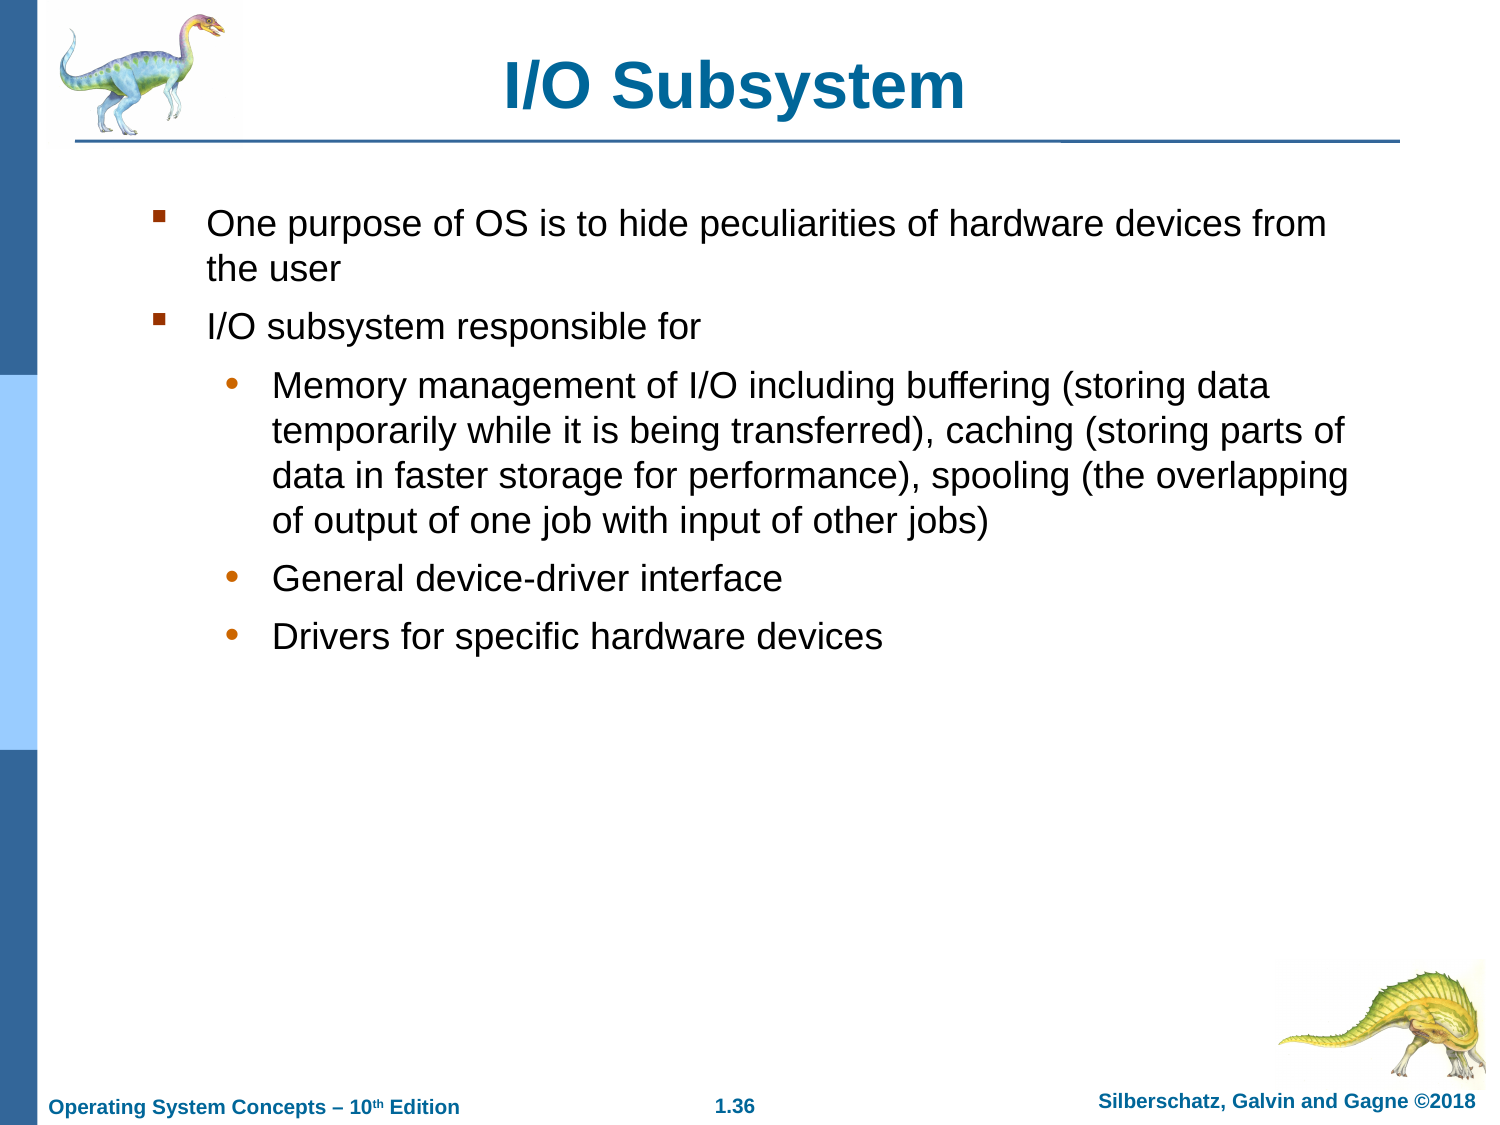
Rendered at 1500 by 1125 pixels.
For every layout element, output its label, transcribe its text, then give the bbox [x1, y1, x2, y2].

title I/O Subsystem [75, 35, 1396, 130]
picture [1275, 959, 1486, 1090]
picture [46, 0, 243, 149]
list One purpose of OS is to hide peculiarities of hardware devices from the user I/O subsystem responsible for Memory management of I/O including buffering (storing data temporarily while it is being transferred), caching (storing parts of data in faster storage for performance), spooling (the overlapping of output of one job with input of other jobs) General device-driver interface Drivers for specific hardware devices [134, 191, 1396, 936]
